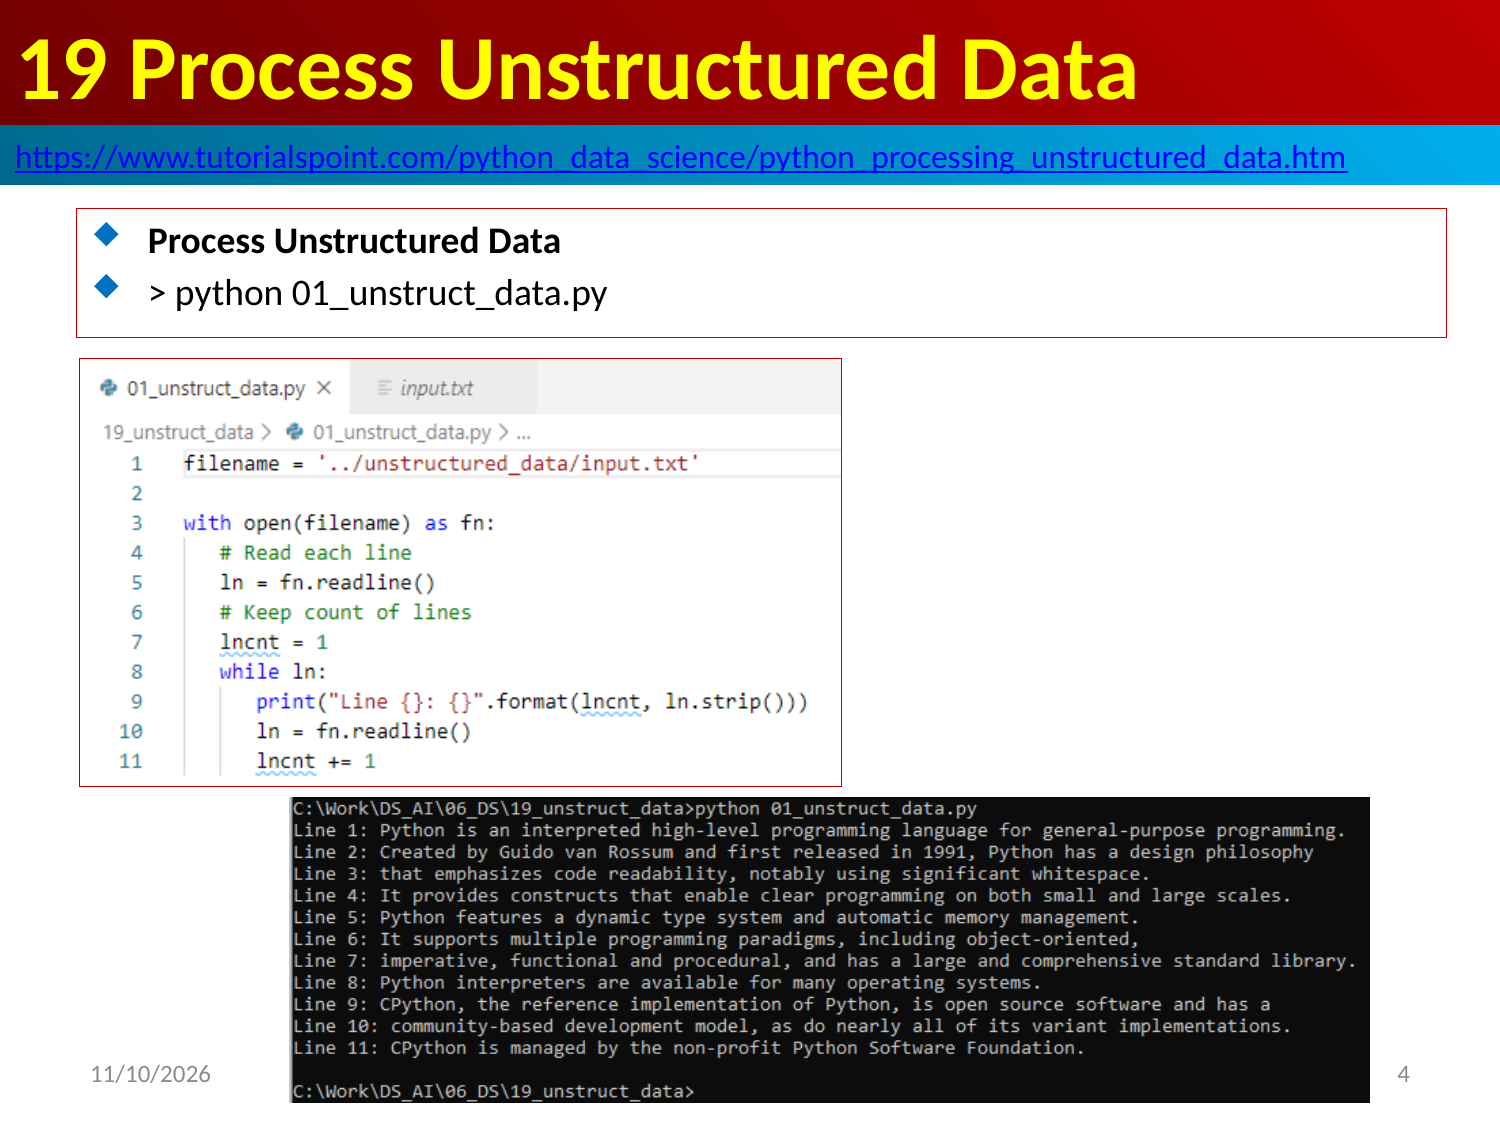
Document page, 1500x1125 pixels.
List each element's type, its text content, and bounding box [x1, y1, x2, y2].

picture [288, 797, 1370, 1104]
title 19 Process Unstructured Data [0, 0, 1500, 125]
text_box https://www.tutorialspoint.com/python_data_science/python_processing_unstructured_data.htm [0, 125, 1500, 185]
picture [78, 358, 842, 788]
slide_number 4 [1373, 1042, 1425, 1103]
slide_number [75, 1042, 283, 1103]
subtitle Process Unstructured Data > python 01_unstruct_data.py [76, 208, 1447, 338]
